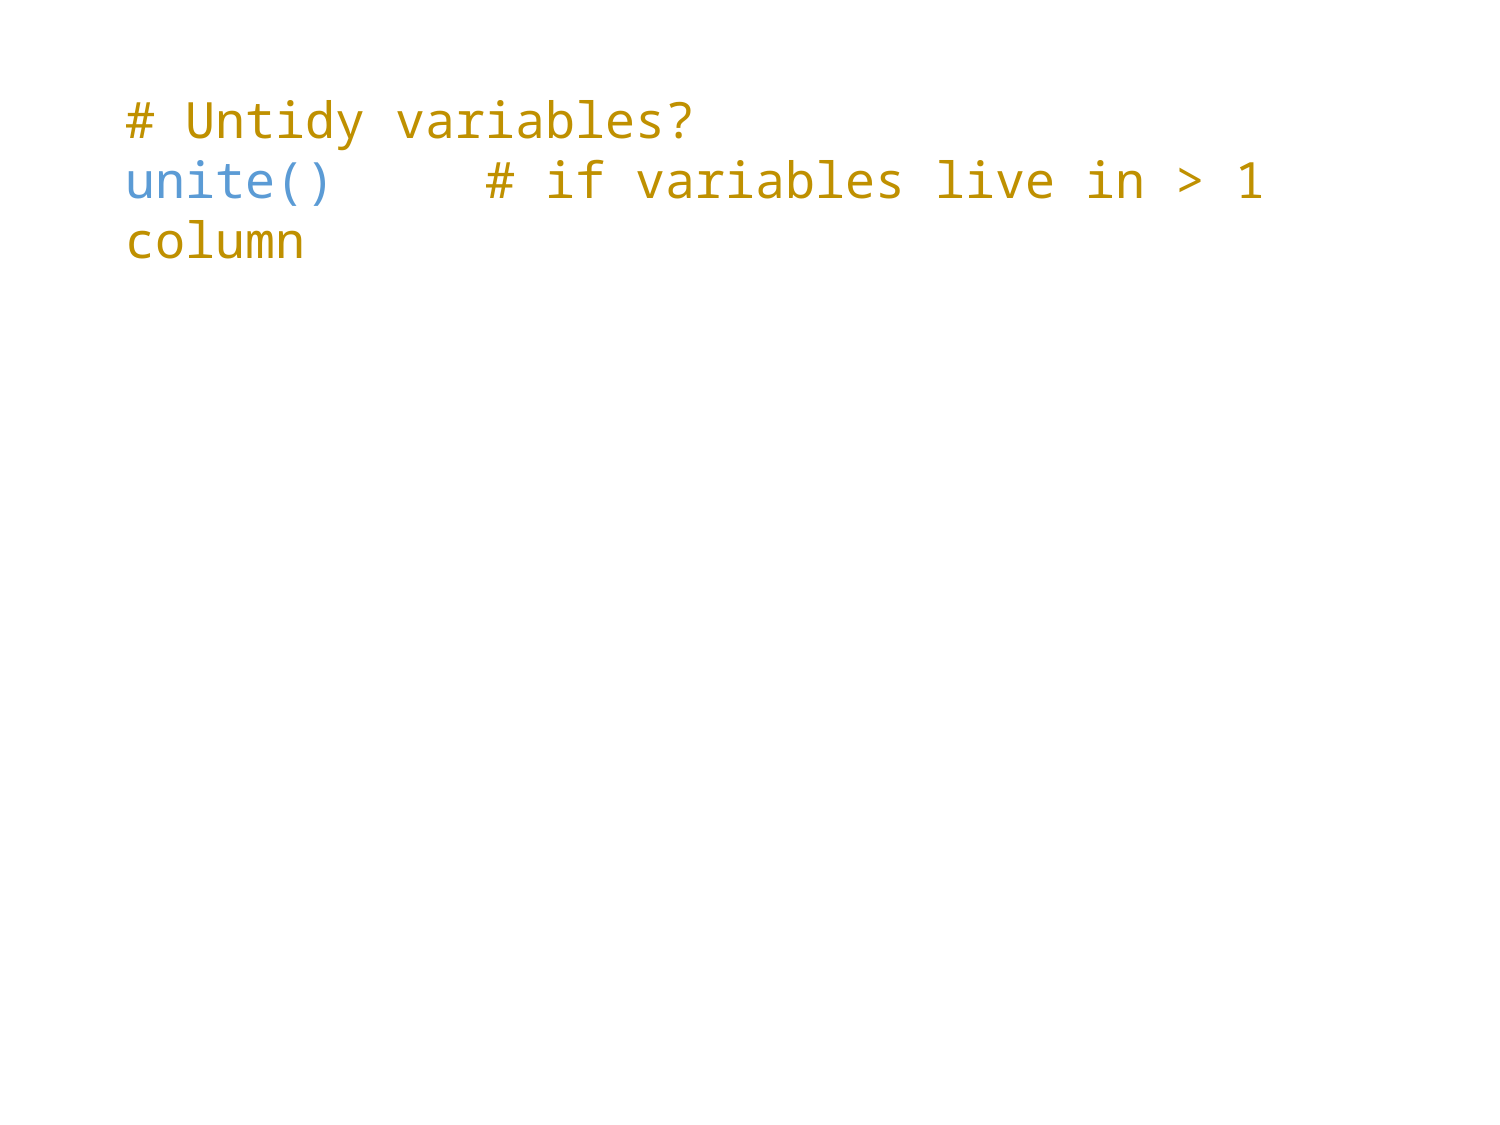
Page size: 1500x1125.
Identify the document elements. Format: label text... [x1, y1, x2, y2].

text_box # Untidy variables? unite() # if variables live in > 1 column [110, 81, 1448, 276]
